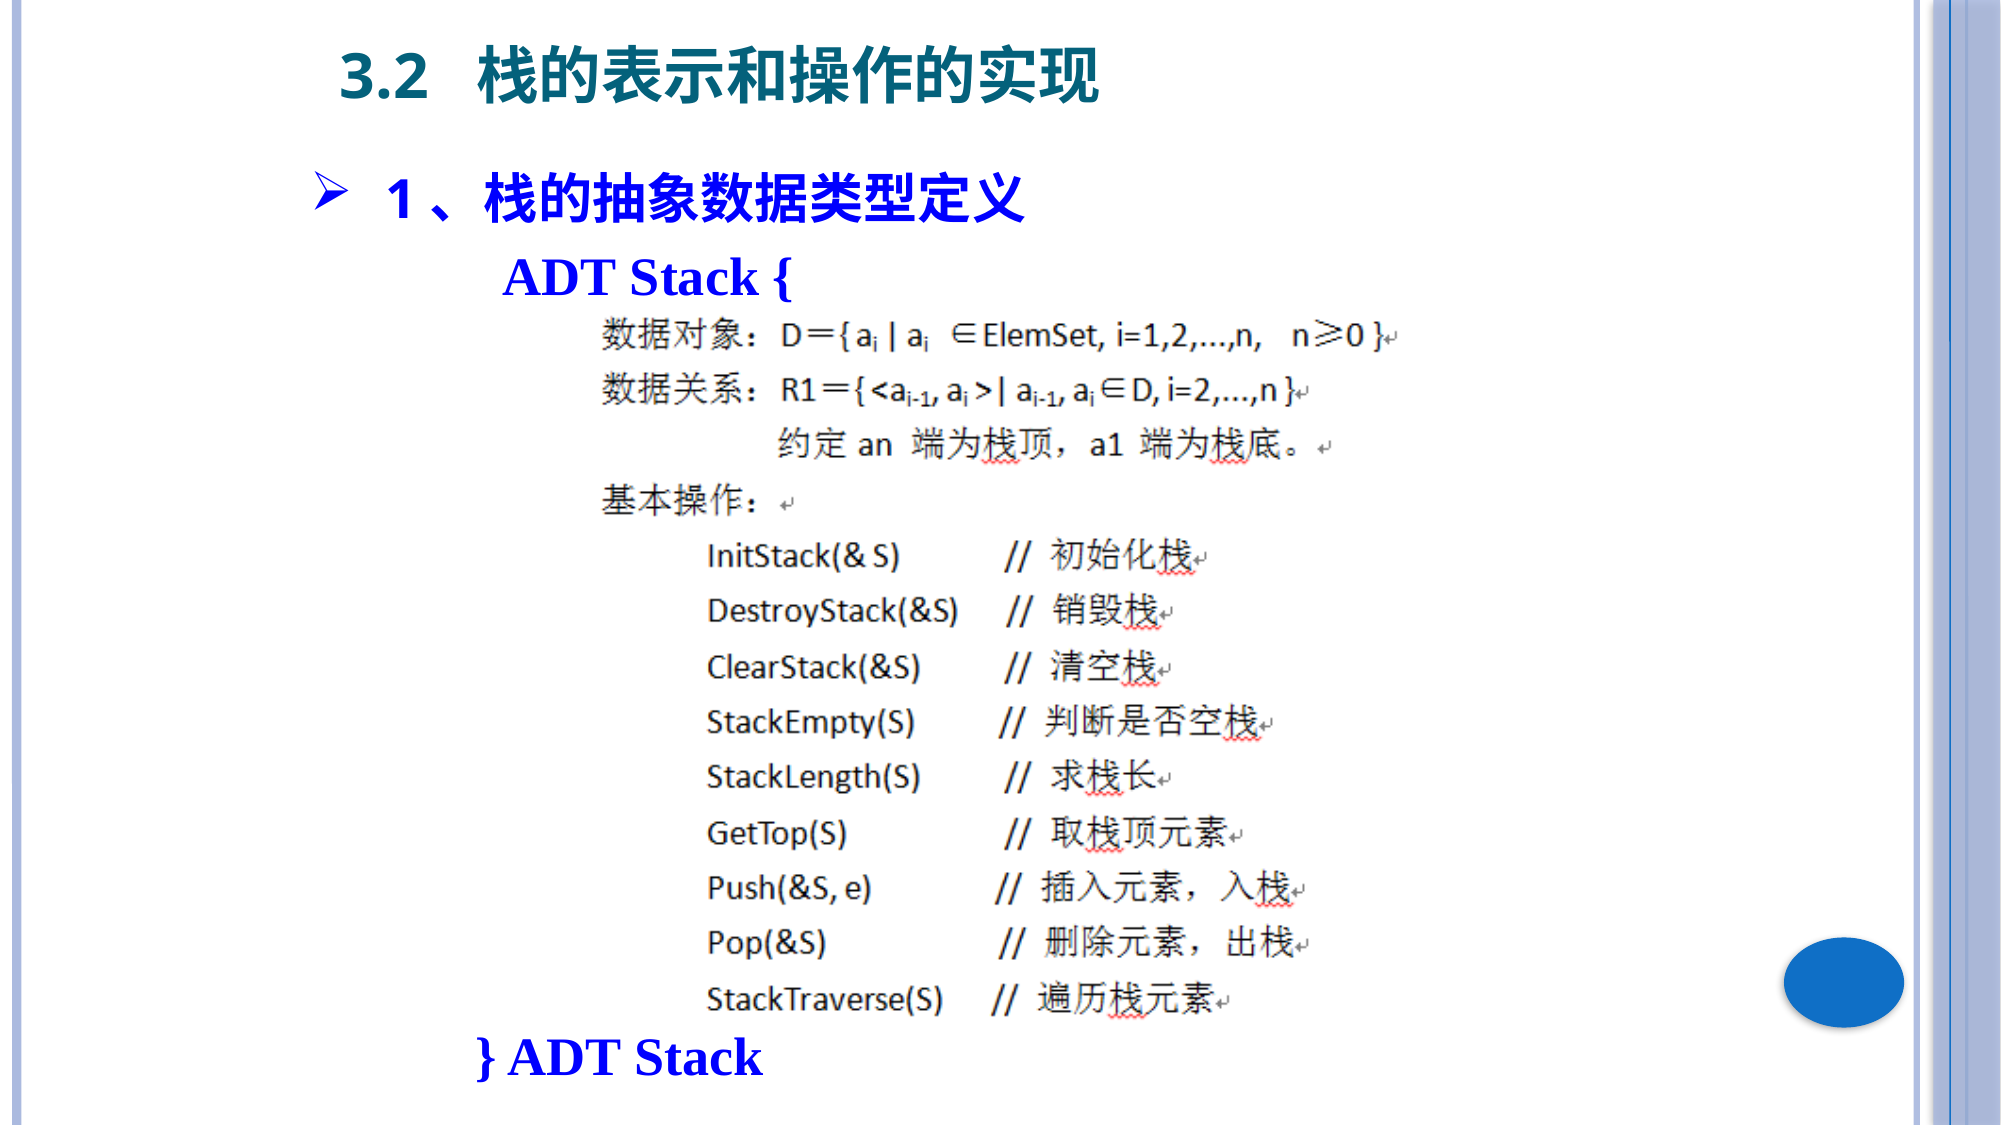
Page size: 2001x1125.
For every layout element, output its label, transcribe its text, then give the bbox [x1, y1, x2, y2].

text_box 1、栈的抽象数据类型定义 [295, 144, 1351, 238]
text_box ADT Stack { } ADT Stack [447, 221, 2000, 1094]
picture [575, 306, 1551, 1024]
text_box 3.2 栈的表示和操作的实现 [324, 26, 1550, 119]
